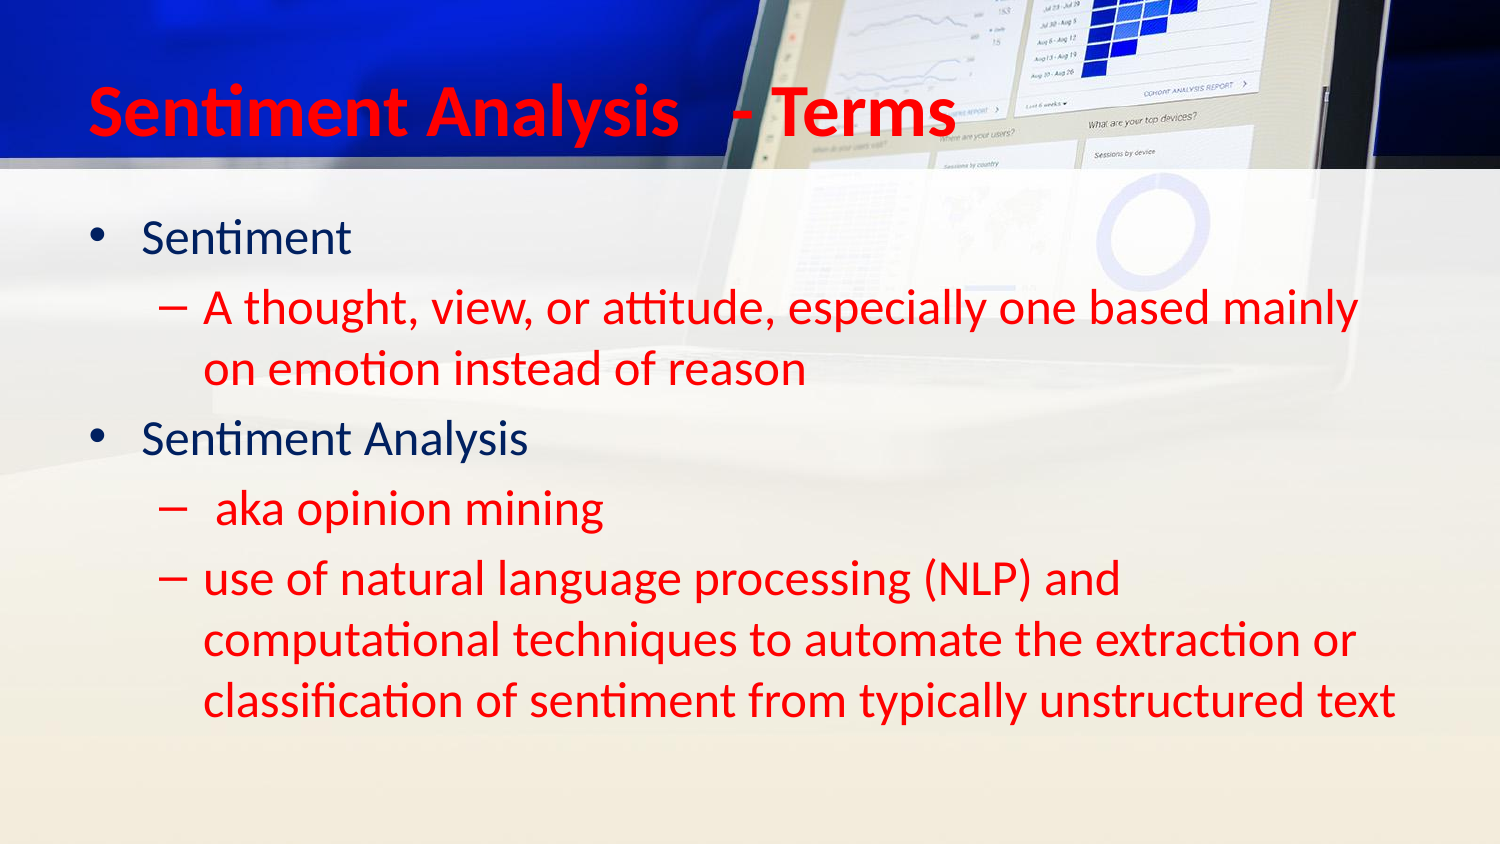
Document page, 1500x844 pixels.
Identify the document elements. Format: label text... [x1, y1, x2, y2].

picture [0, 0, 1500, 844]
list Sentiment A thought, view, or attitude, especially one based mainly on emotion instead of reason Sentiment Analysis aka opinion mining use of natural language processing (NLP) and computational techniques to automate the extraction or classification of sentiment from typically unstructured text [73, 196, 1427, 798]
title Sentiment Analysis - Terms [73, 44, 1427, 170]
